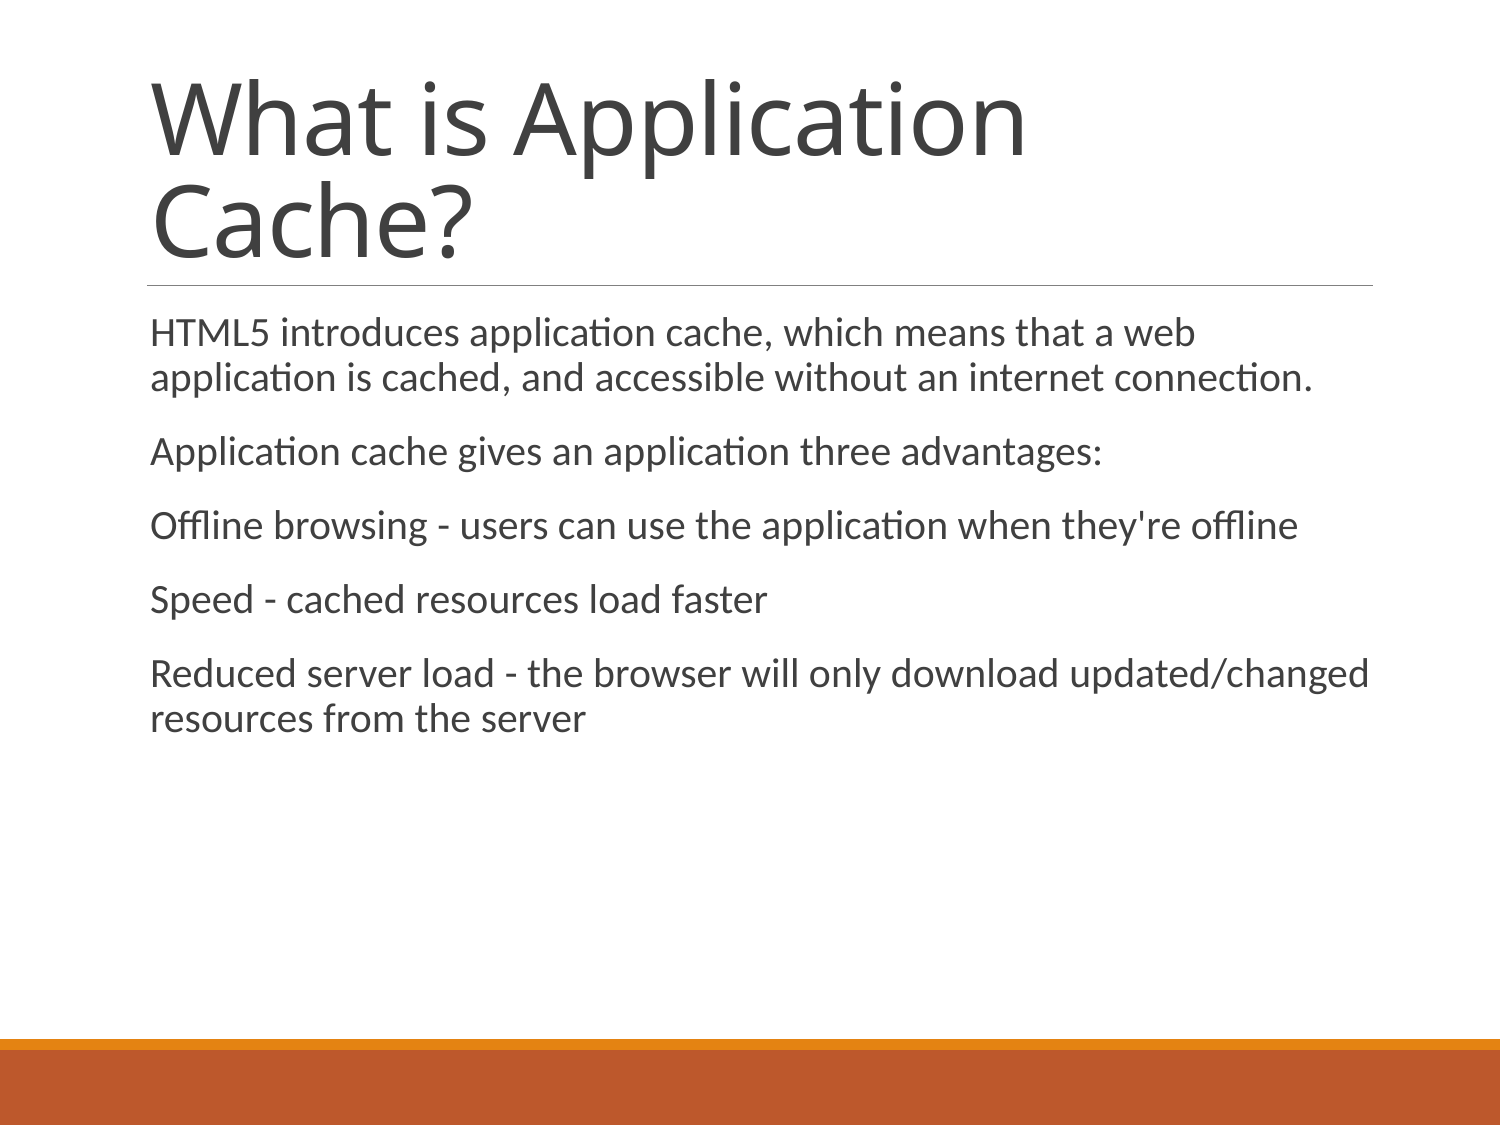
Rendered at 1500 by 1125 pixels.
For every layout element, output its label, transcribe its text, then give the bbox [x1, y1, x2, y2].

title What is Application Cache? [135, 47, 1373, 285]
list HTML5 introduces application cache, which means that a web application is cached, and accessible without an internet connection. Application cache gives an application three advantages: Offline browsing - users can use the application when they're offline Speed - cached resources load faster Reduced server load - the browser will only download updated/changed resources from the server [135, 302, 1373, 963]
